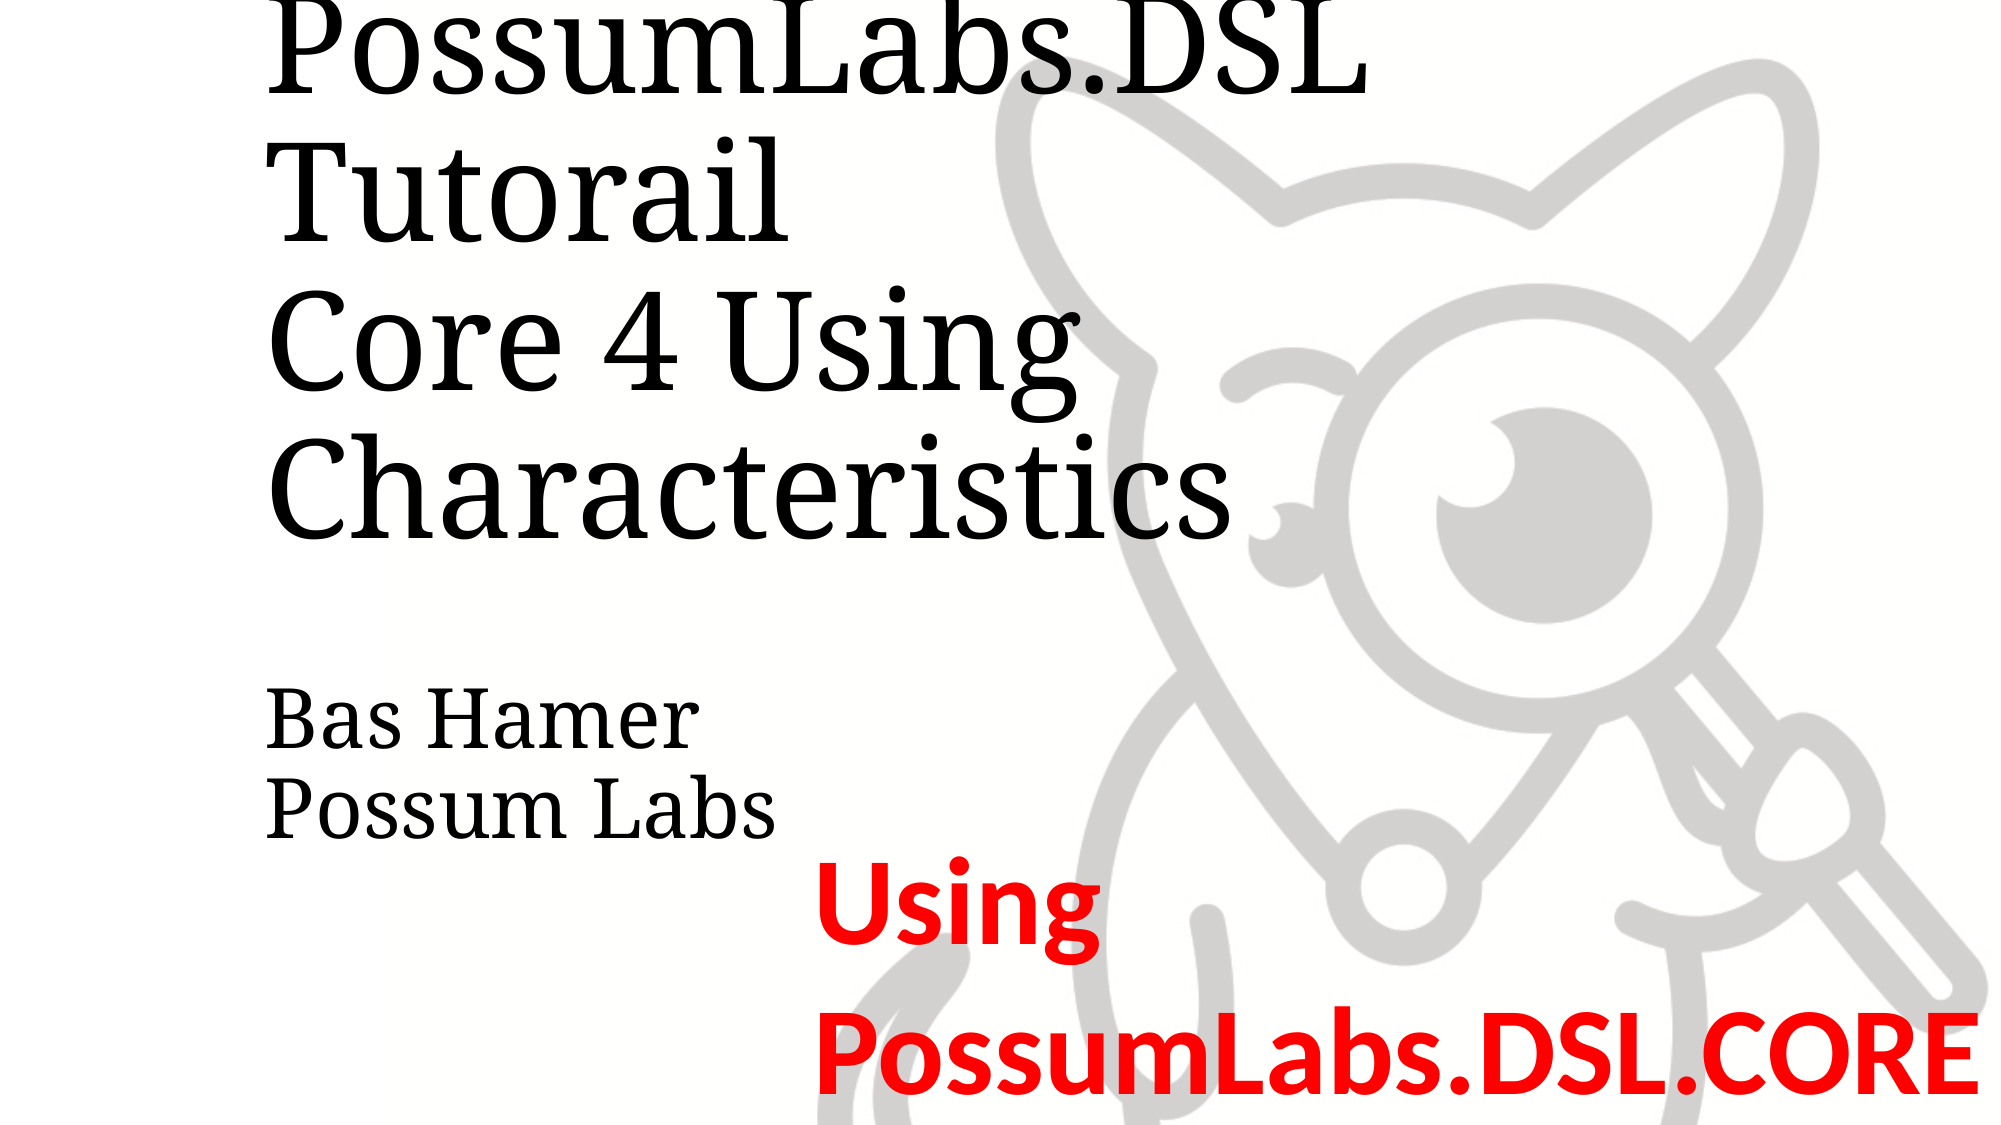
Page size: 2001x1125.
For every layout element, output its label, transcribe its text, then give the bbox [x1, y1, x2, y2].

text_box Using PossumLabs.DSL.CORE [798, 812, 2000, 1125]
title PossumLabs.DSL Tutorail Core 4 Using Characteristics [249, 184, 1947, 576]
subtitle Bas Hamer Possum Labs [249, 669, 1750, 941]
